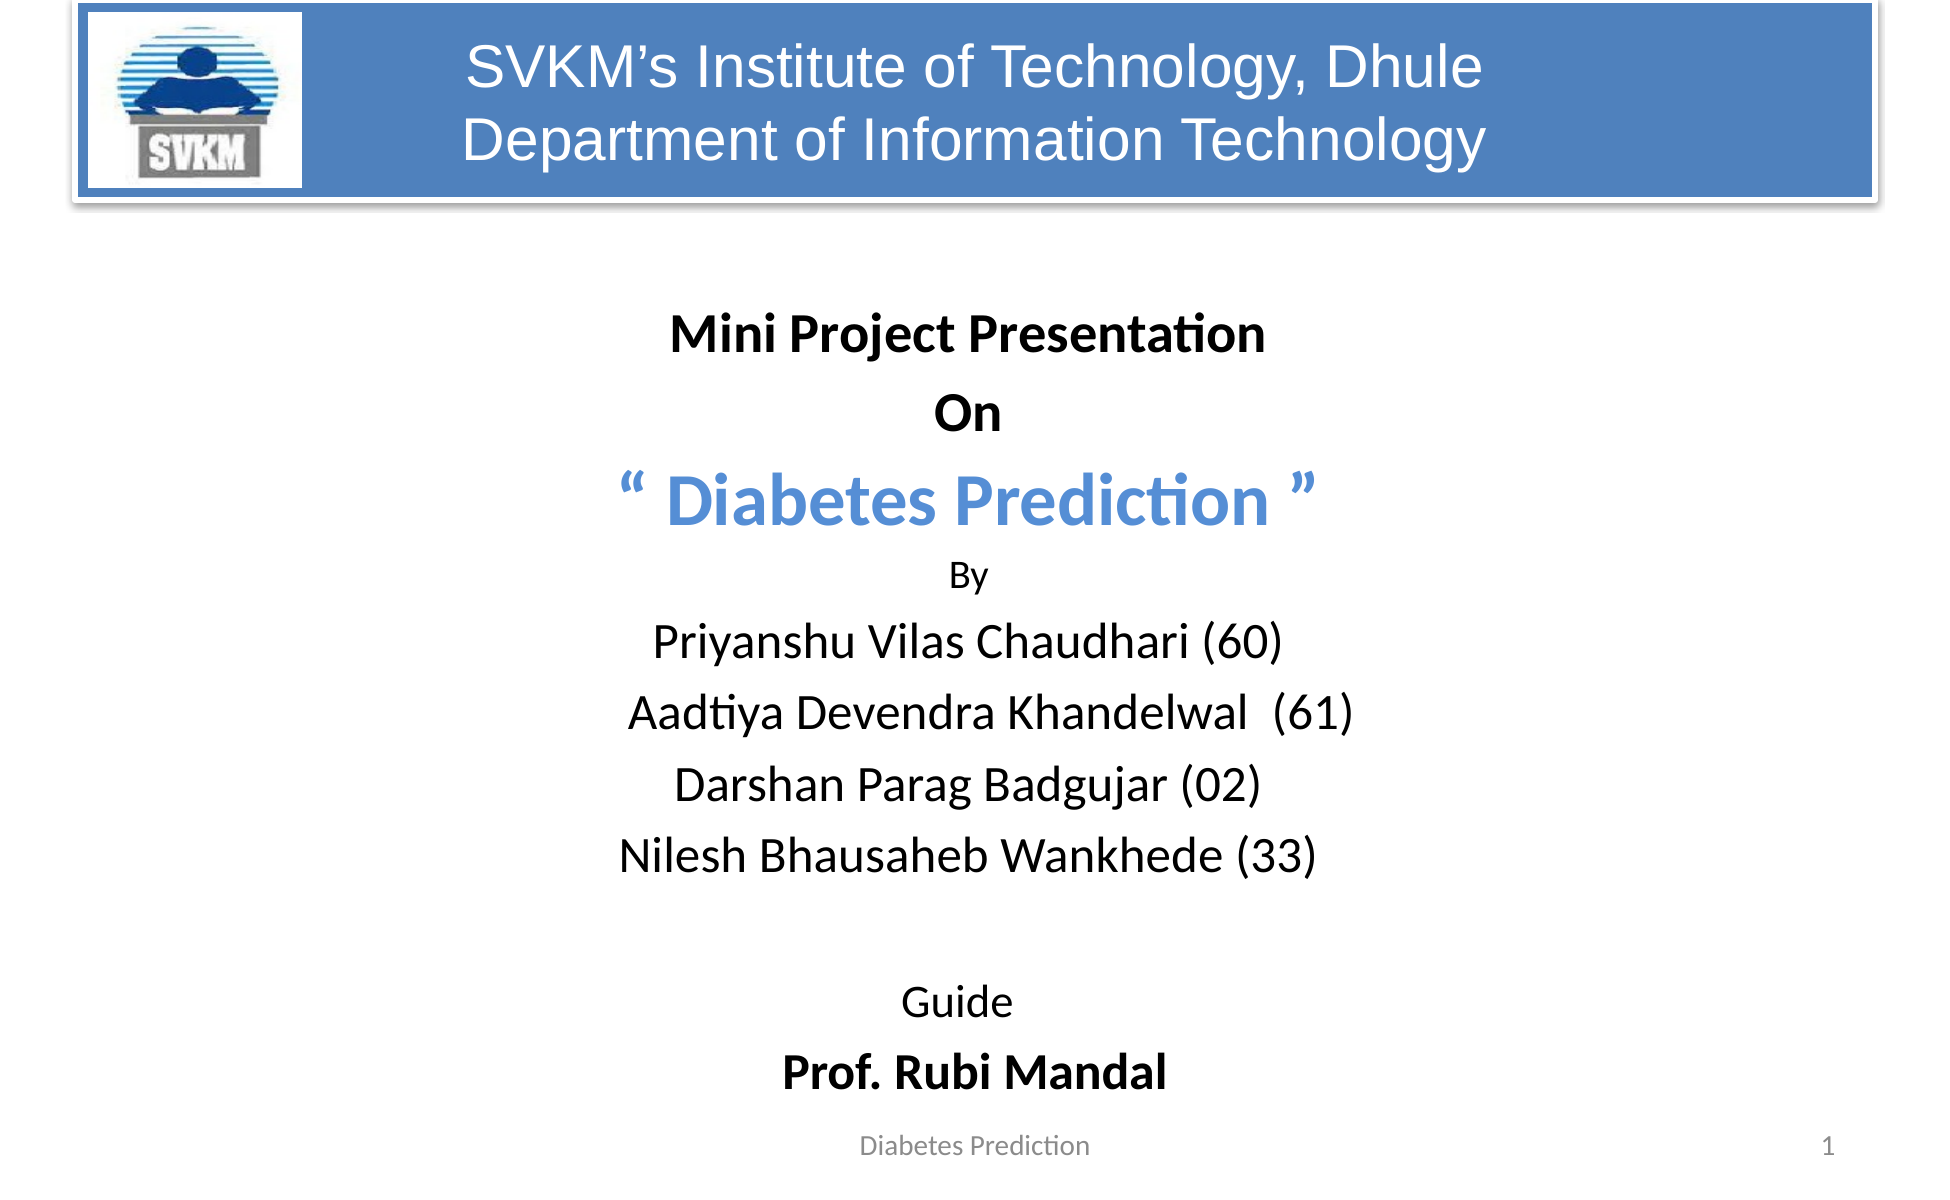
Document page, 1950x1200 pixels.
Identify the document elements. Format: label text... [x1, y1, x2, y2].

text_box Guide Prof. Rubi Mandal [199, 962, 1715, 1110]
title SVKM’s Institute of Technology, Dhule Department of Information Technology [72, 0, 1878, 203]
slide_number 1 [1397, 1112, 1853, 1177]
footer Diabetes Prediction [666, 1112, 1284, 1177]
subtitle Mini Project Presentation On “ Diabetes Prediction ” By Priyanshu Vilas Chaudhari (60) Aadtiya Devendra Khandelwal (61) Darshan Parag Badgujar (02) Nilesh Bhausaheb Wankhede (33) [125, 287, 1813, 900]
picture [88, 12, 302, 188]
